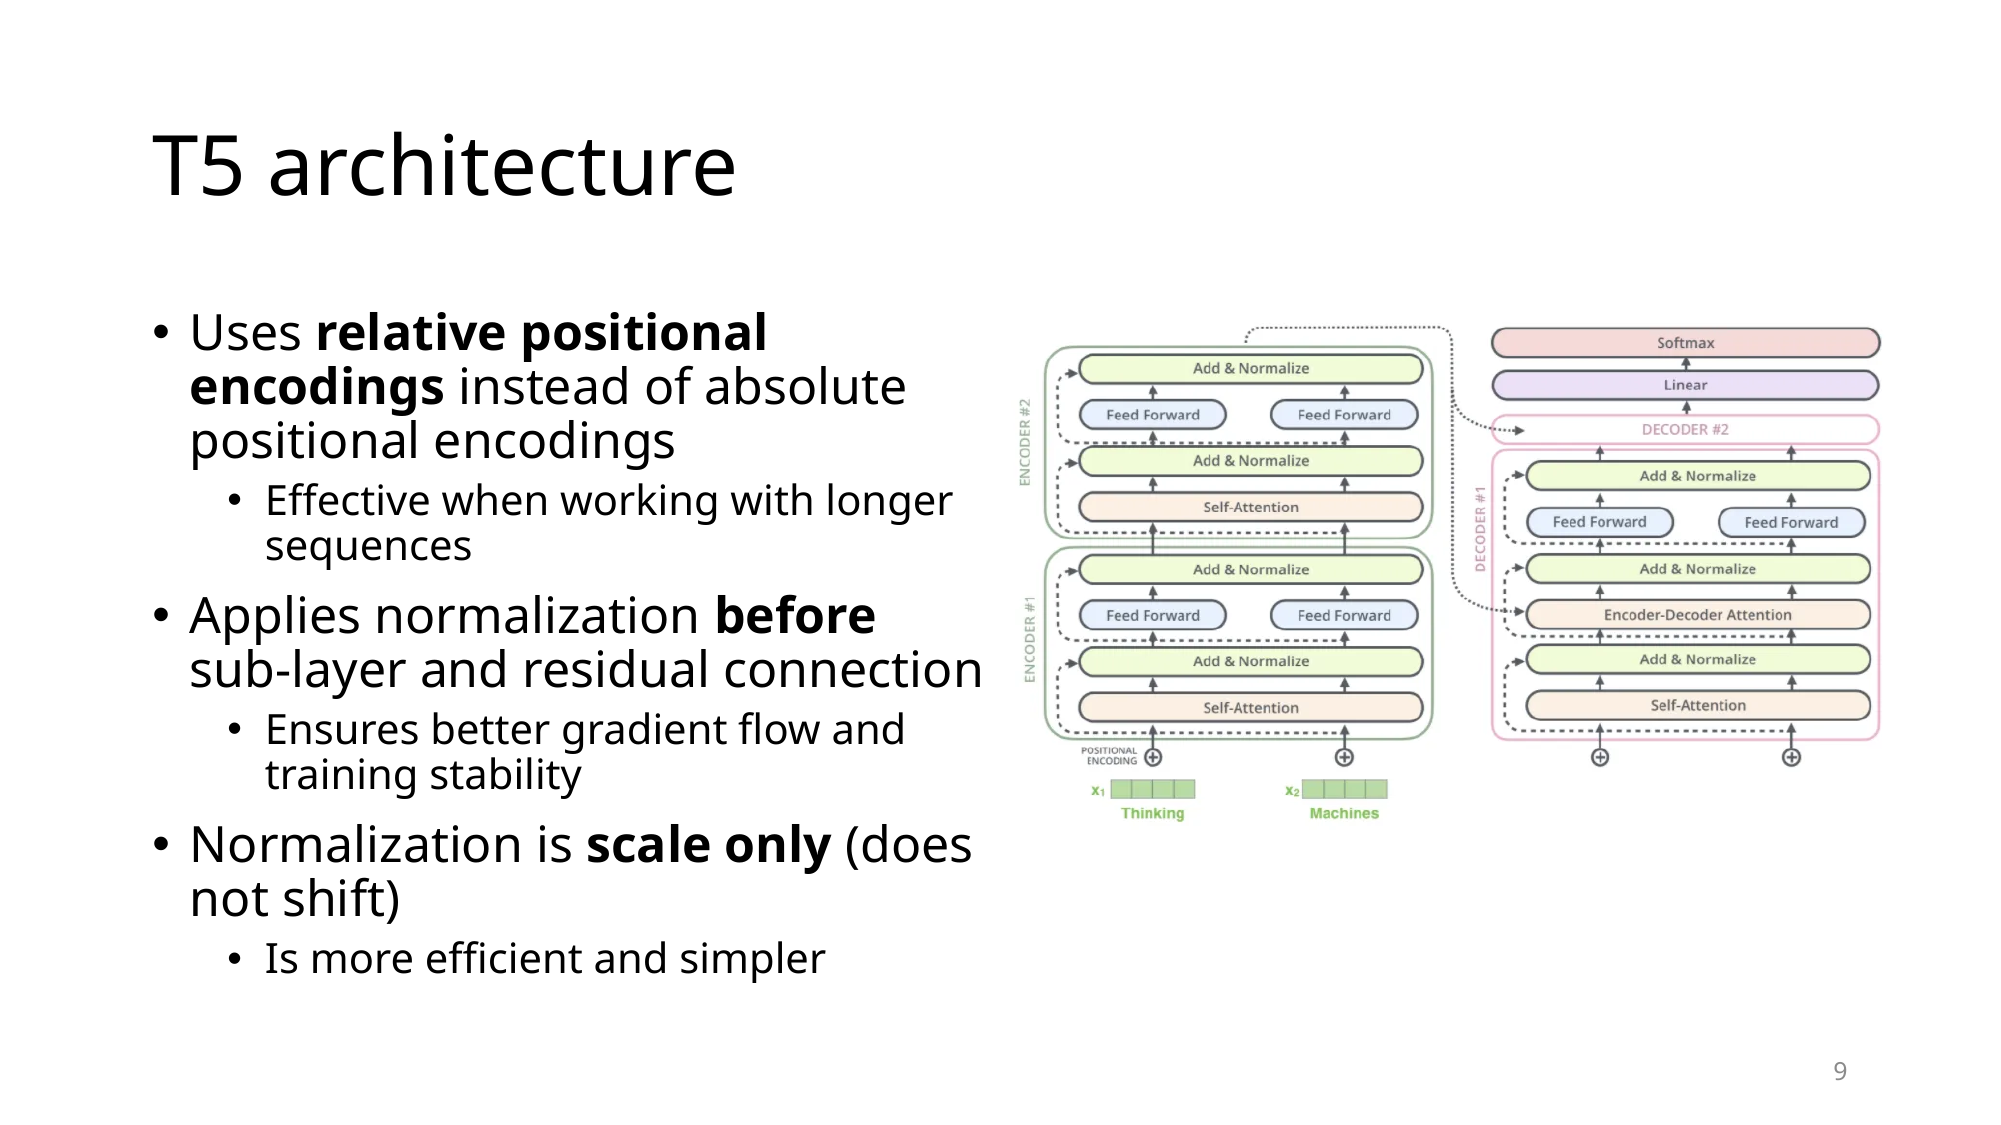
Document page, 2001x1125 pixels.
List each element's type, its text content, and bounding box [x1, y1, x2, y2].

picture [999, 299, 1901, 839]
title T5 architecture [137, 59, 1863, 278]
list Uses relative positional encodings instead of absolute positional encodings Effective when working with longer sequences Applies normalization before sub-layer and residual connection Ensures better gradient flow and training stability Normalization is scale only (does not shift) Is more efficient and simpler [137, 299, 1000, 1014]
slide_number 9 [1412, 1042, 1863, 1103]
